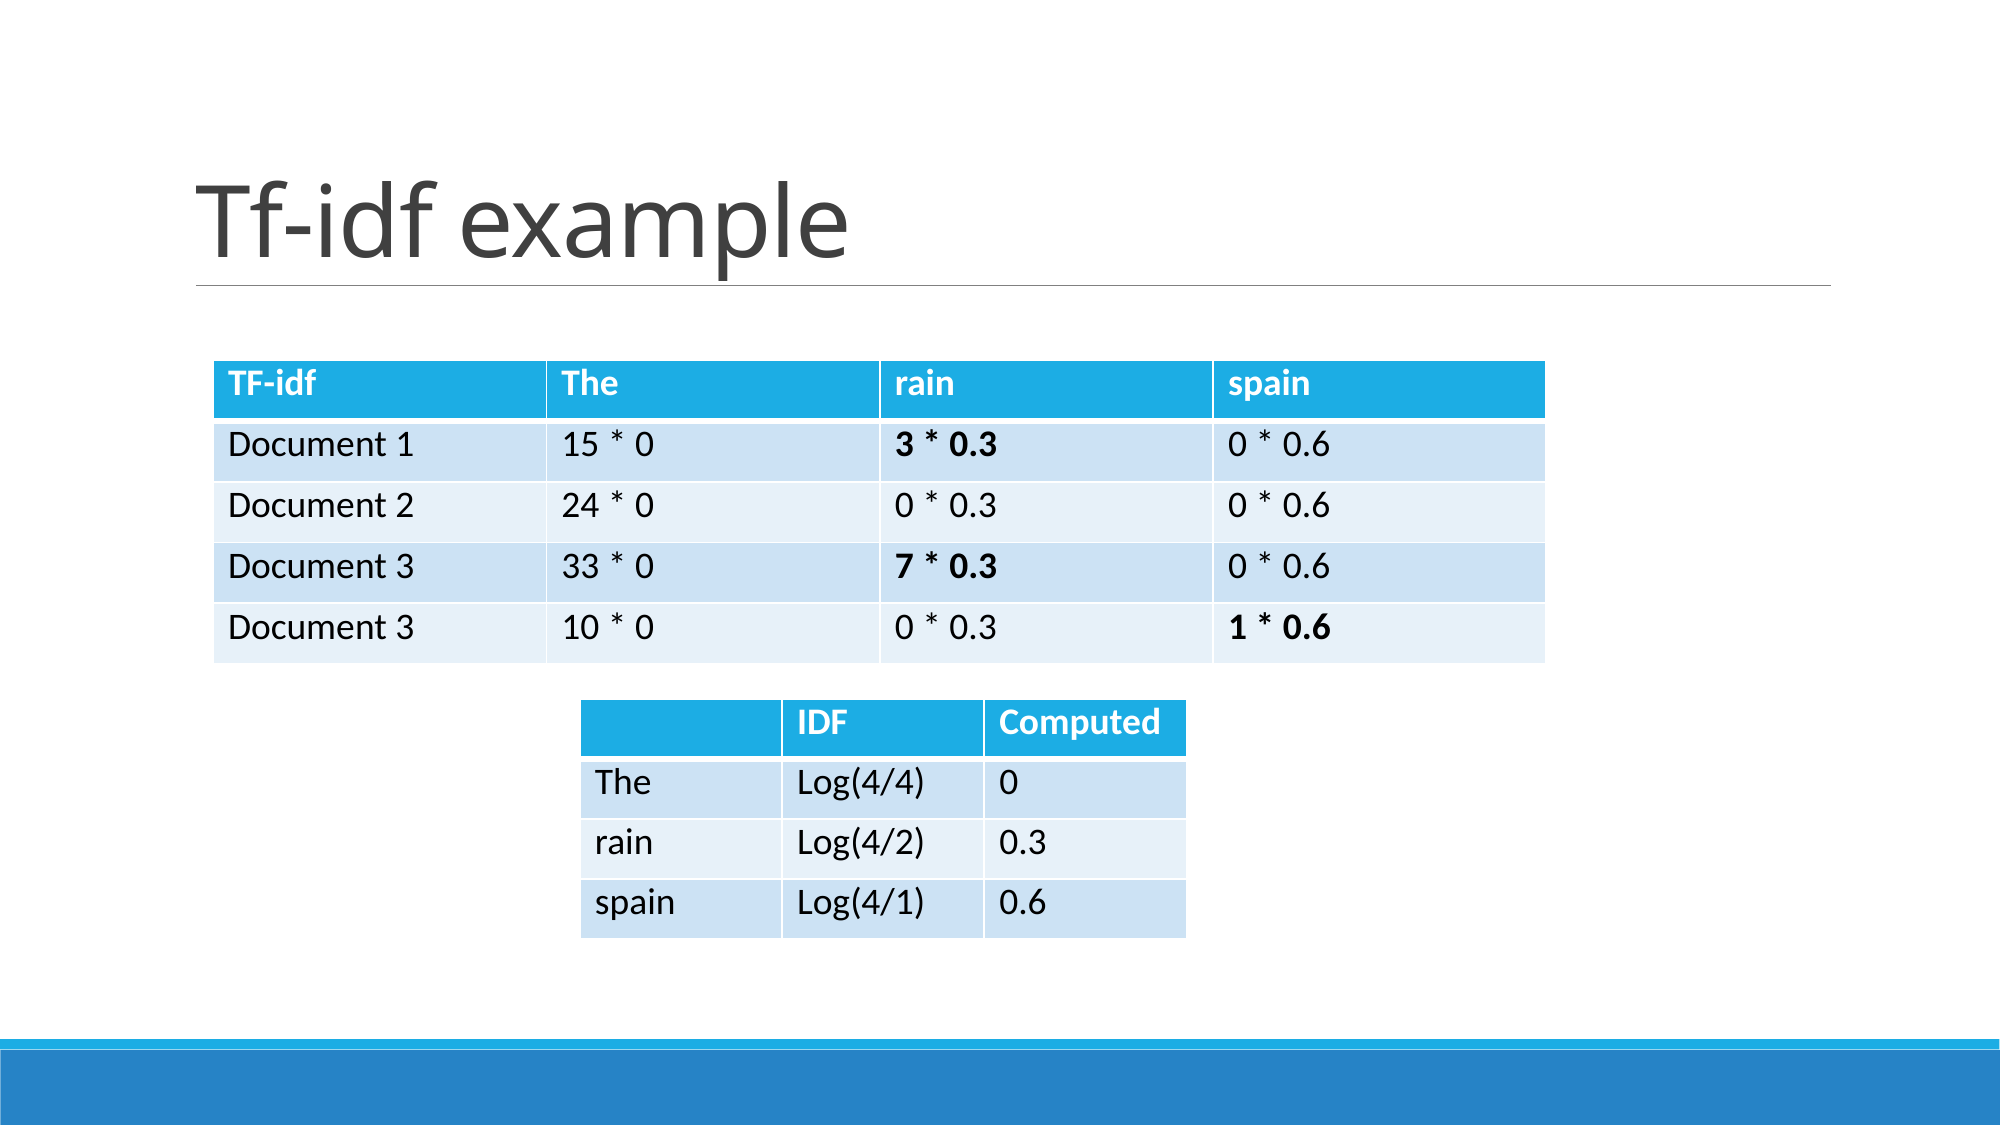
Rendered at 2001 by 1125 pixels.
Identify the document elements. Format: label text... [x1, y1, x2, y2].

table_cell 33 * 0 [547, 543, 879, 602]
table_header rain [881, 361, 1212, 418]
table_header TF-idf [214, 361, 546, 418]
table_cell spain [581, 880, 781, 938]
table_header The [547, 361, 879, 418]
table_cell 0.3 [985, 820, 1186, 878]
table_cell Log(4/4) [783, 762, 983, 818]
table_cell 0 * 0.3 [881, 483, 1212, 542]
table_cell Document 3 [214, 543, 546, 602]
table_header spain [1214, 361, 1545, 418]
table_cell 0 * 0.6 [1214, 424, 1545, 481]
table_cell rain [581, 820, 781, 878]
table_cell 0 * 0.6 [1214, 543, 1545, 602]
table_cell Document 3 [214, 604, 546, 663]
table_cell Log(4/1) [783, 880, 983, 938]
table_cell 24 * 0 [547, 483, 879, 542]
table_cell Log(4/2) [783, 820, 983, 878]
table_header [581, 700, 781, 756]
table_cell 15 * 0 [547, 424, 879, 481]
table_header IDF [783, 700, 983, 756]
table_cell 0 * 0.3 [881, 604, 1212, 663]
table_cell Document 1 [214, 424, 546, 481]
table_cell 10 * 0 [547, 604, 879, 663]
table_header Computed [985, 700, 1186, 756]
table_cell 0 * 0.6 [1214, 483, 1545, 542]
table_cell 7 * 0.3 [881, 543, 1212, 602]
table_cell The [581, 762, 781, 818]
table_cell 1 * 0.6 [1214, 604, 1545, 663]
table_cell 3 * 0.3 [881, 424, 1212, 481]
table_cell 0 [985, 762, 1186, 818]
title Tf-idf example [180, 47, 1830, 285]
table_cell Document 2 [214, 483, 546, 542]
table_cell 0.6 [985, 880, 1186, 938]
